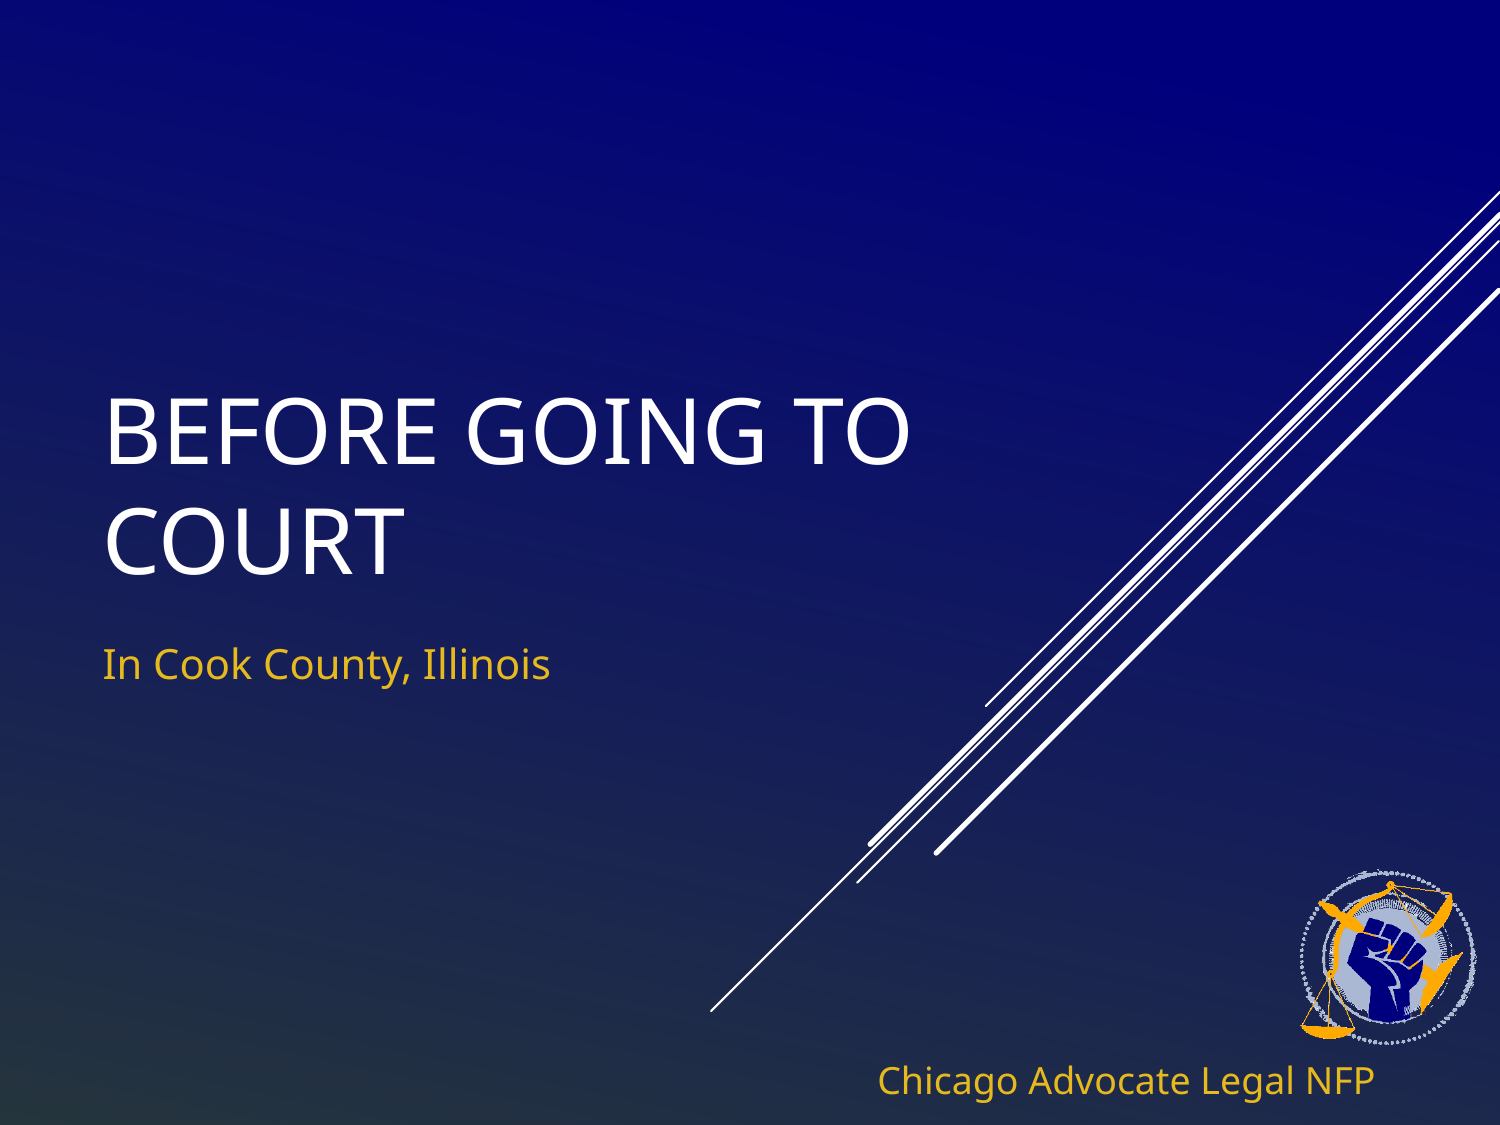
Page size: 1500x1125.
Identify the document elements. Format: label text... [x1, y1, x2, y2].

title Before Going to Court [87, 87, 1098, 600]
subtitle In Cook County, Illinois [87, 630, 901, 945]
text_box Chicago Advocate Legal NFP [862, 1049, 1479, 1110]
picture [1299, 869, 1479, 1049]
